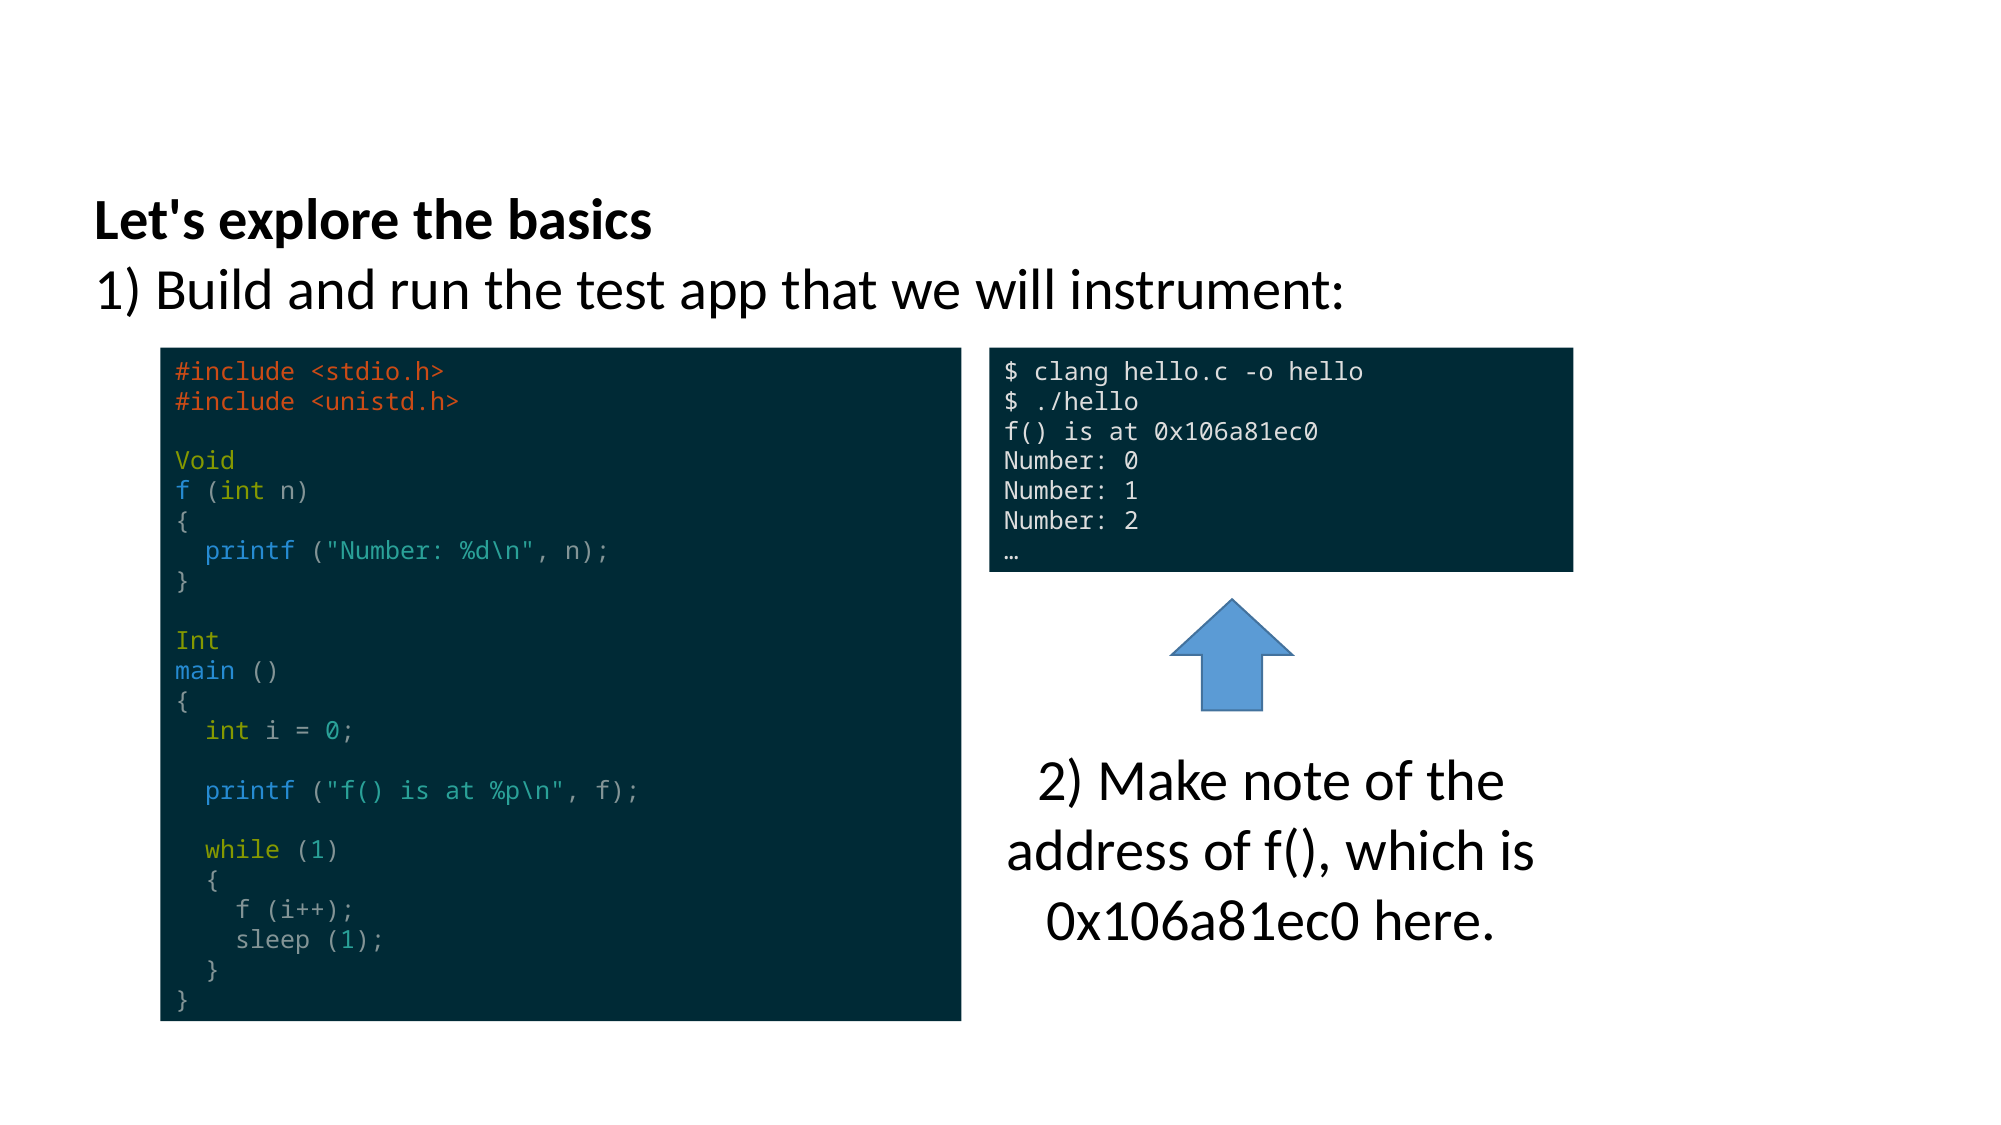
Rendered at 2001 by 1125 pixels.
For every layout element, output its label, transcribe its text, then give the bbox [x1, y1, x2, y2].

text_box $ clang hello.c -o hello $ ./hello f() is at 0x106a81ec0 Number: 0 Number: 1 Number: 2 … [989, 347, 1574, 572]
text_box [1169, 597, 1295, 712]
text_box 2) Make note of the address of f(), which is 0x106a81ec0 here. [989, 734, 1554, 960]
text_box Let's explore the basics 1) Build and run the test app that we will instrument: [80, 173, 1392, 329]
text_box #include <stdio.h> #include <unistd.h> Void f (int n) { printf ("Number: %d\n", n); } Int main () { int i = 0; printf ("f() is at %p\n", f); while (1) { f (i++); sleep (1); } } [160, 347, 962, 1022]
